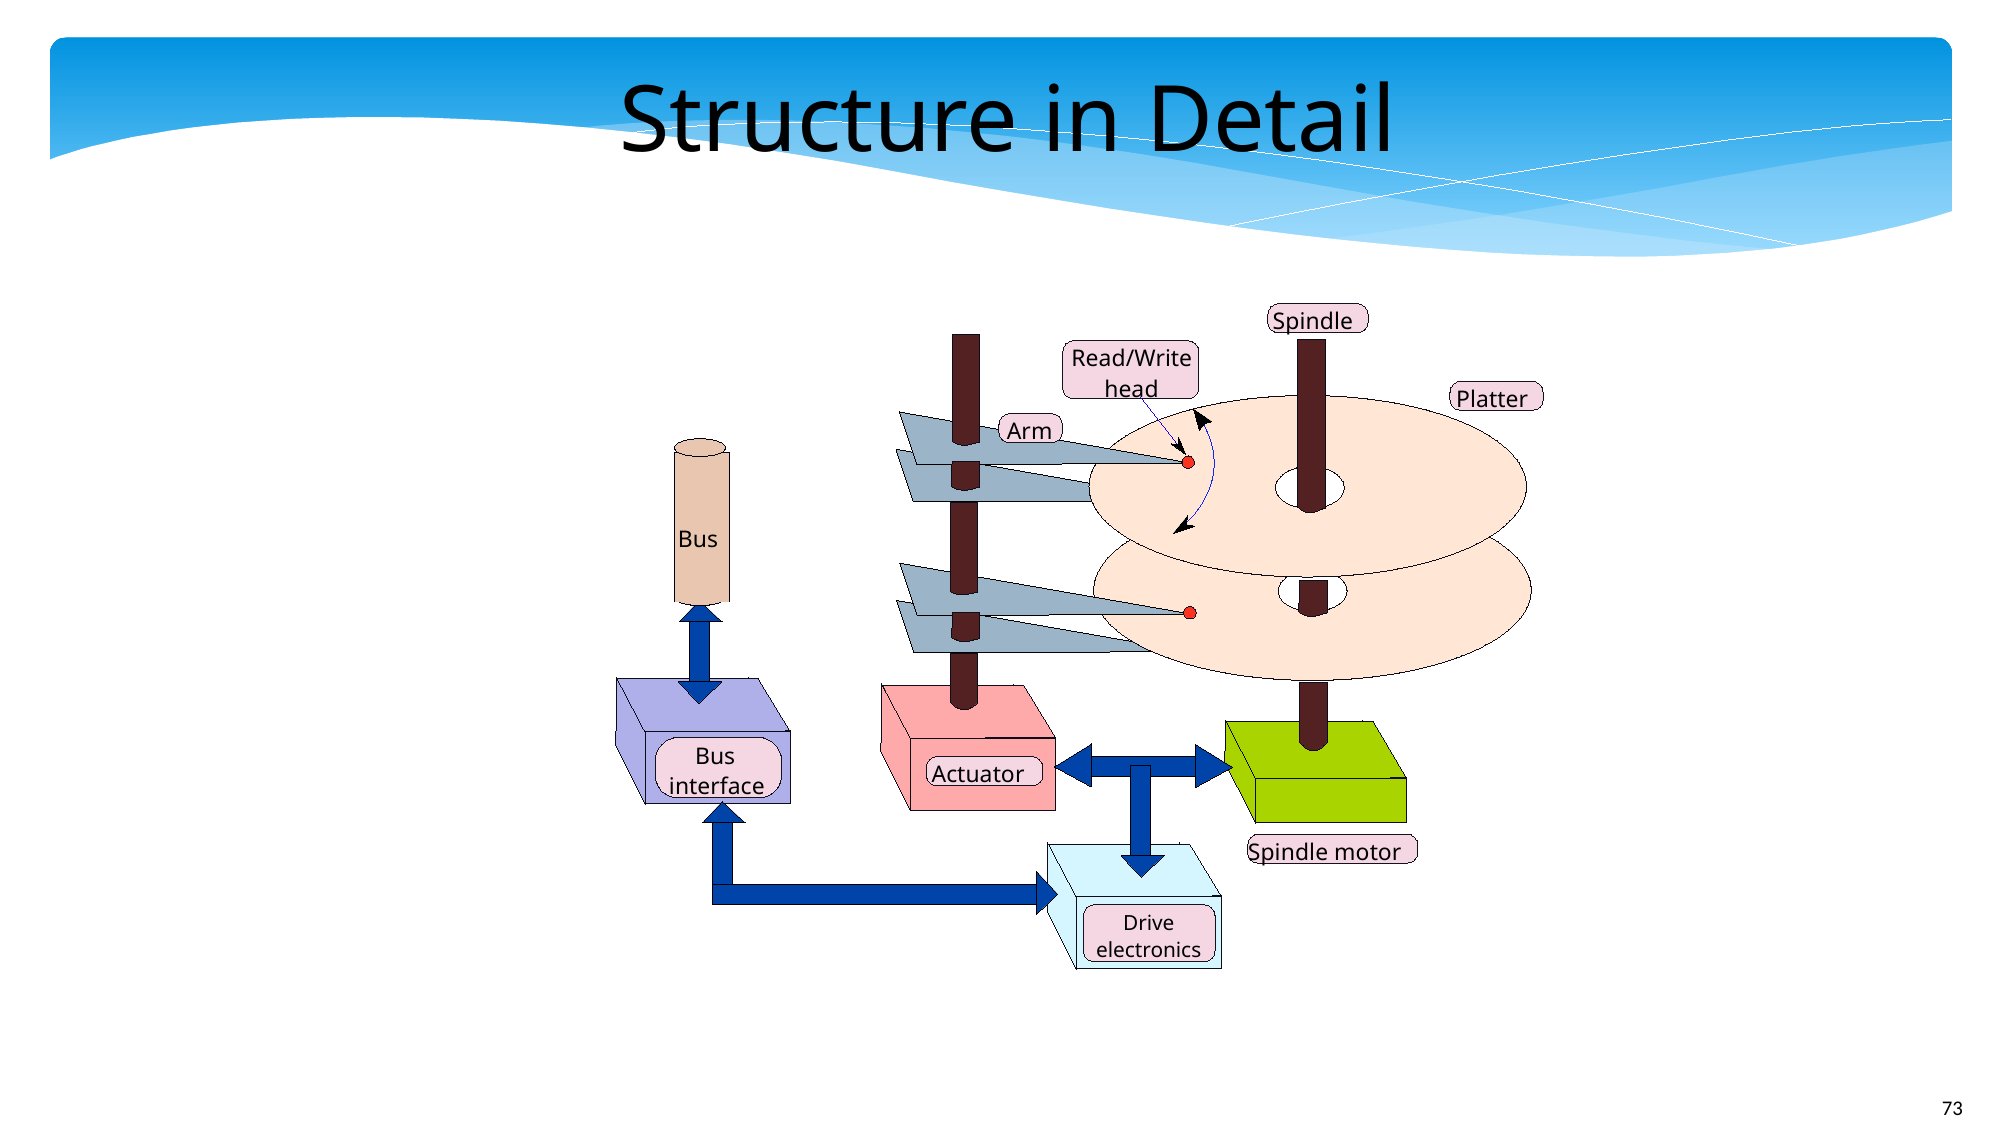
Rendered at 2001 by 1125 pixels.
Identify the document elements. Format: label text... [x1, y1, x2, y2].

title Structure in Detail [399, 37, 1617, 192]
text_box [605, 297, 1563, 986]
